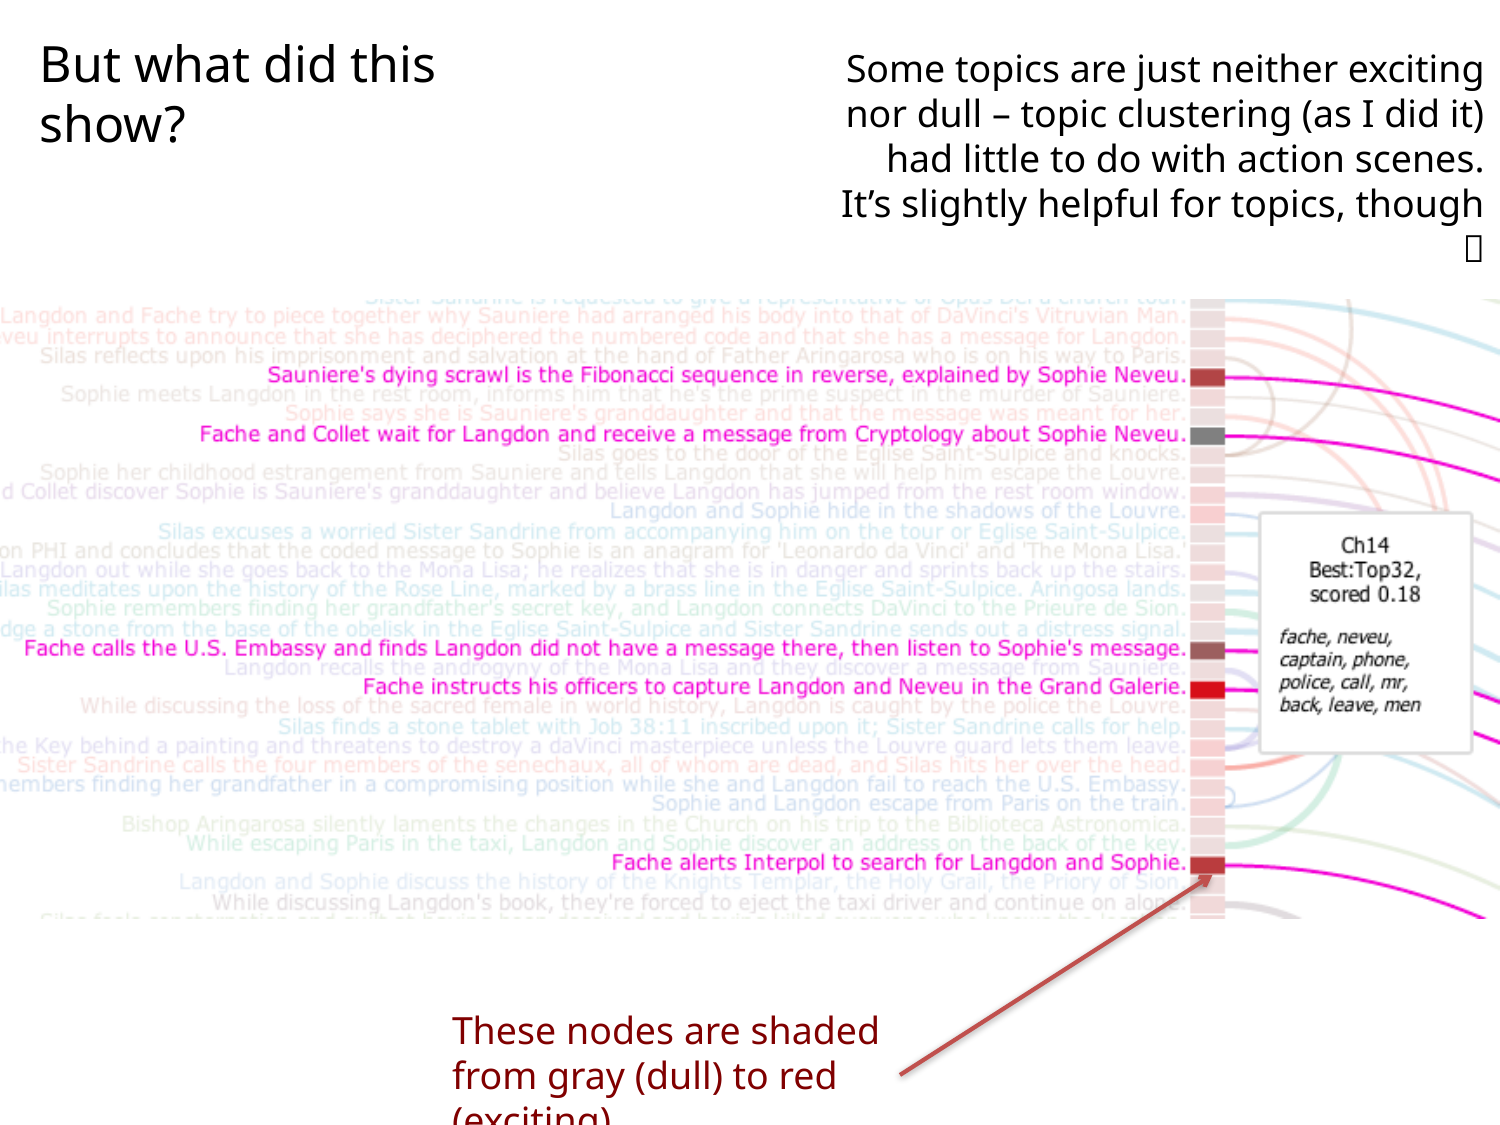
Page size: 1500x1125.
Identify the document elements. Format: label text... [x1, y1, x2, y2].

picture [0, 299, 1500, 919]
text_box Some topics are just neither exciting nor dull – topic clustering (as I did it) had little to do with action scenes. It’s slightly helpful for topics, though  [812, 37, 1500, 278]
text_box These nodes are shaded from gray (dull) to red (exciting) [437, 999, 950, 1125]
text_box But what did this show? [24, 24, 575, 160]
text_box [899, 874, 1213, 1076]
